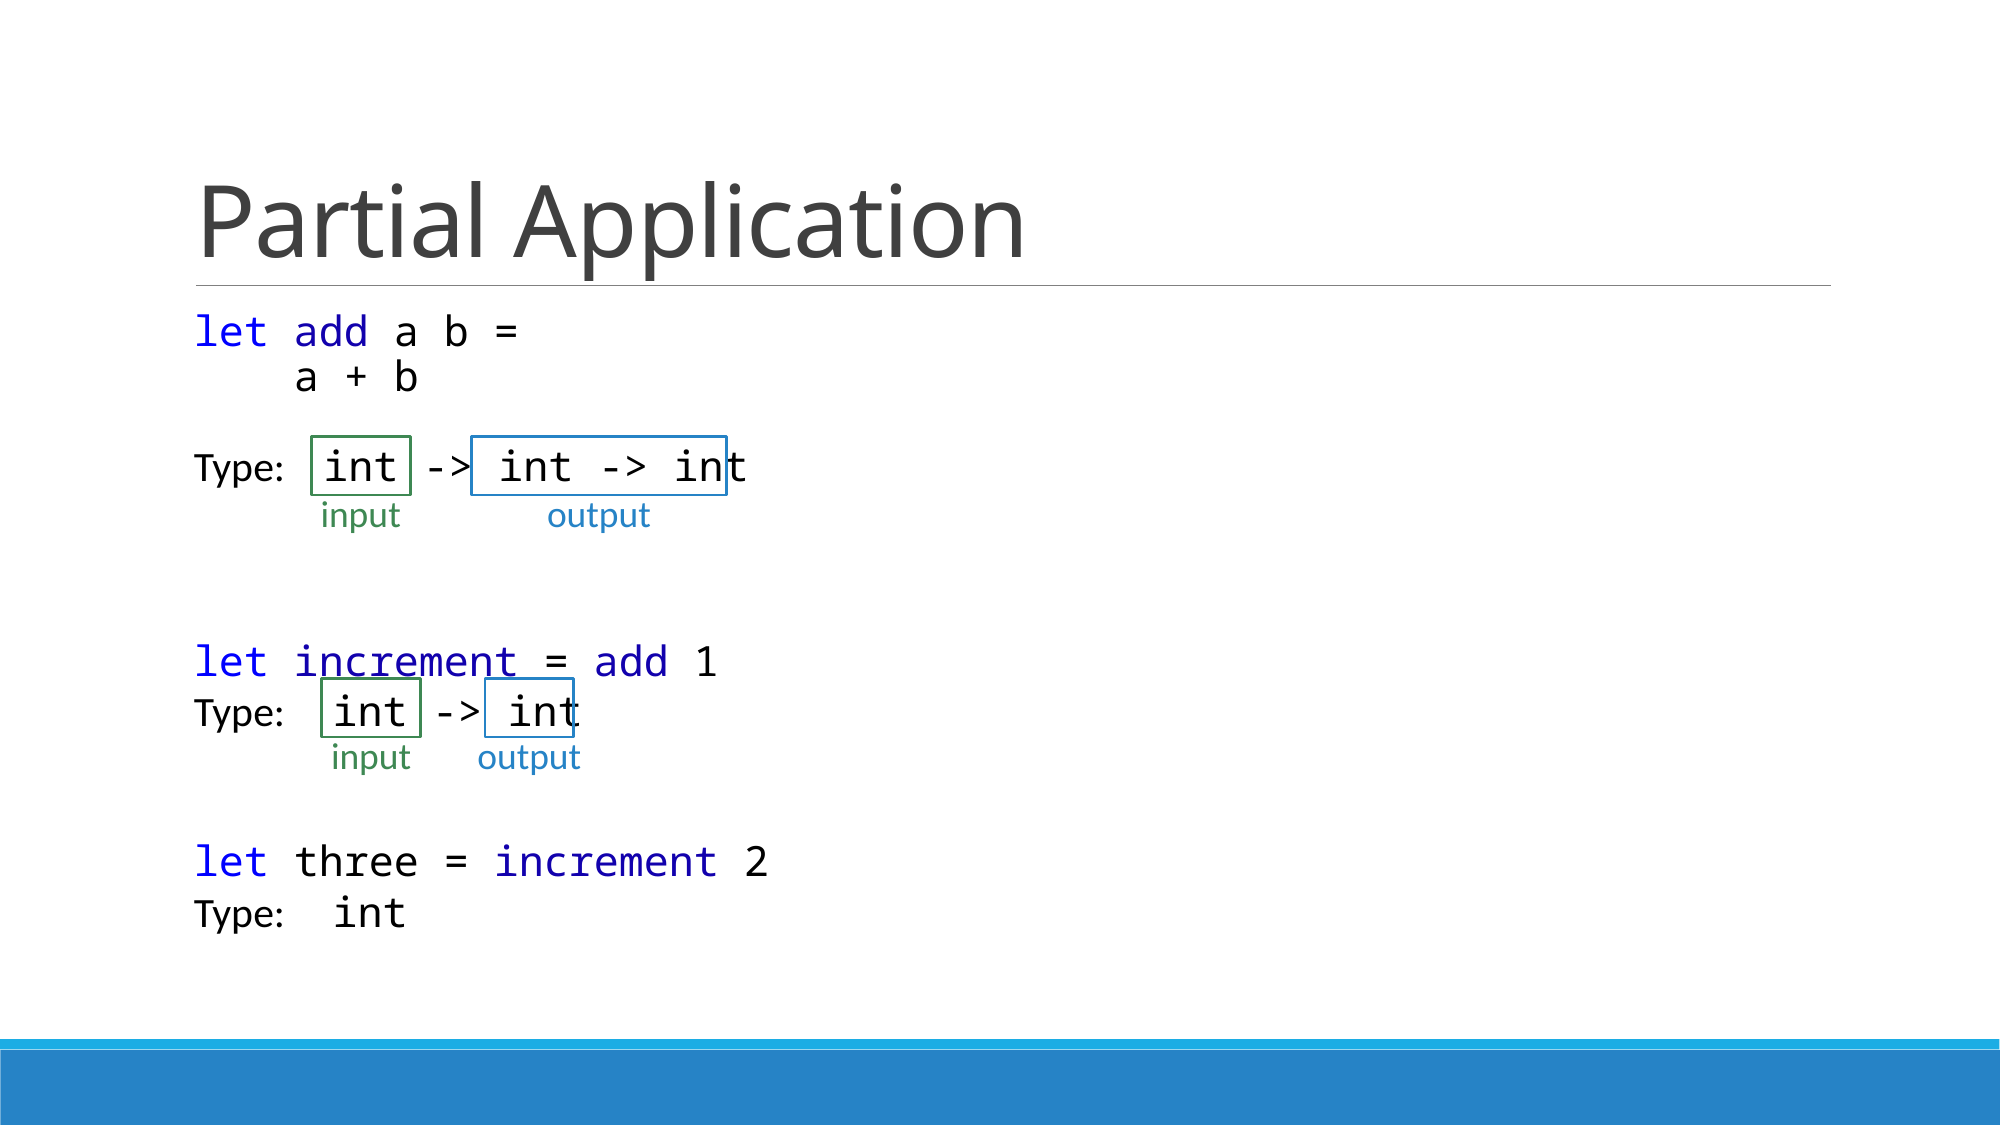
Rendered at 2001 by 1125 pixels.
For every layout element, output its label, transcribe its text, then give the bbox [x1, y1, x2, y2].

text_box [314, 678, 614, 786]
title Partial Application [180, 47, 1830, 285]
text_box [304, 436, 727, 544]
list let add a b = a + b Type: int -> int -> int let increment = add 1 Type: int -> int let three = increment 2 Type: int [193, 302, 1830, 963]
